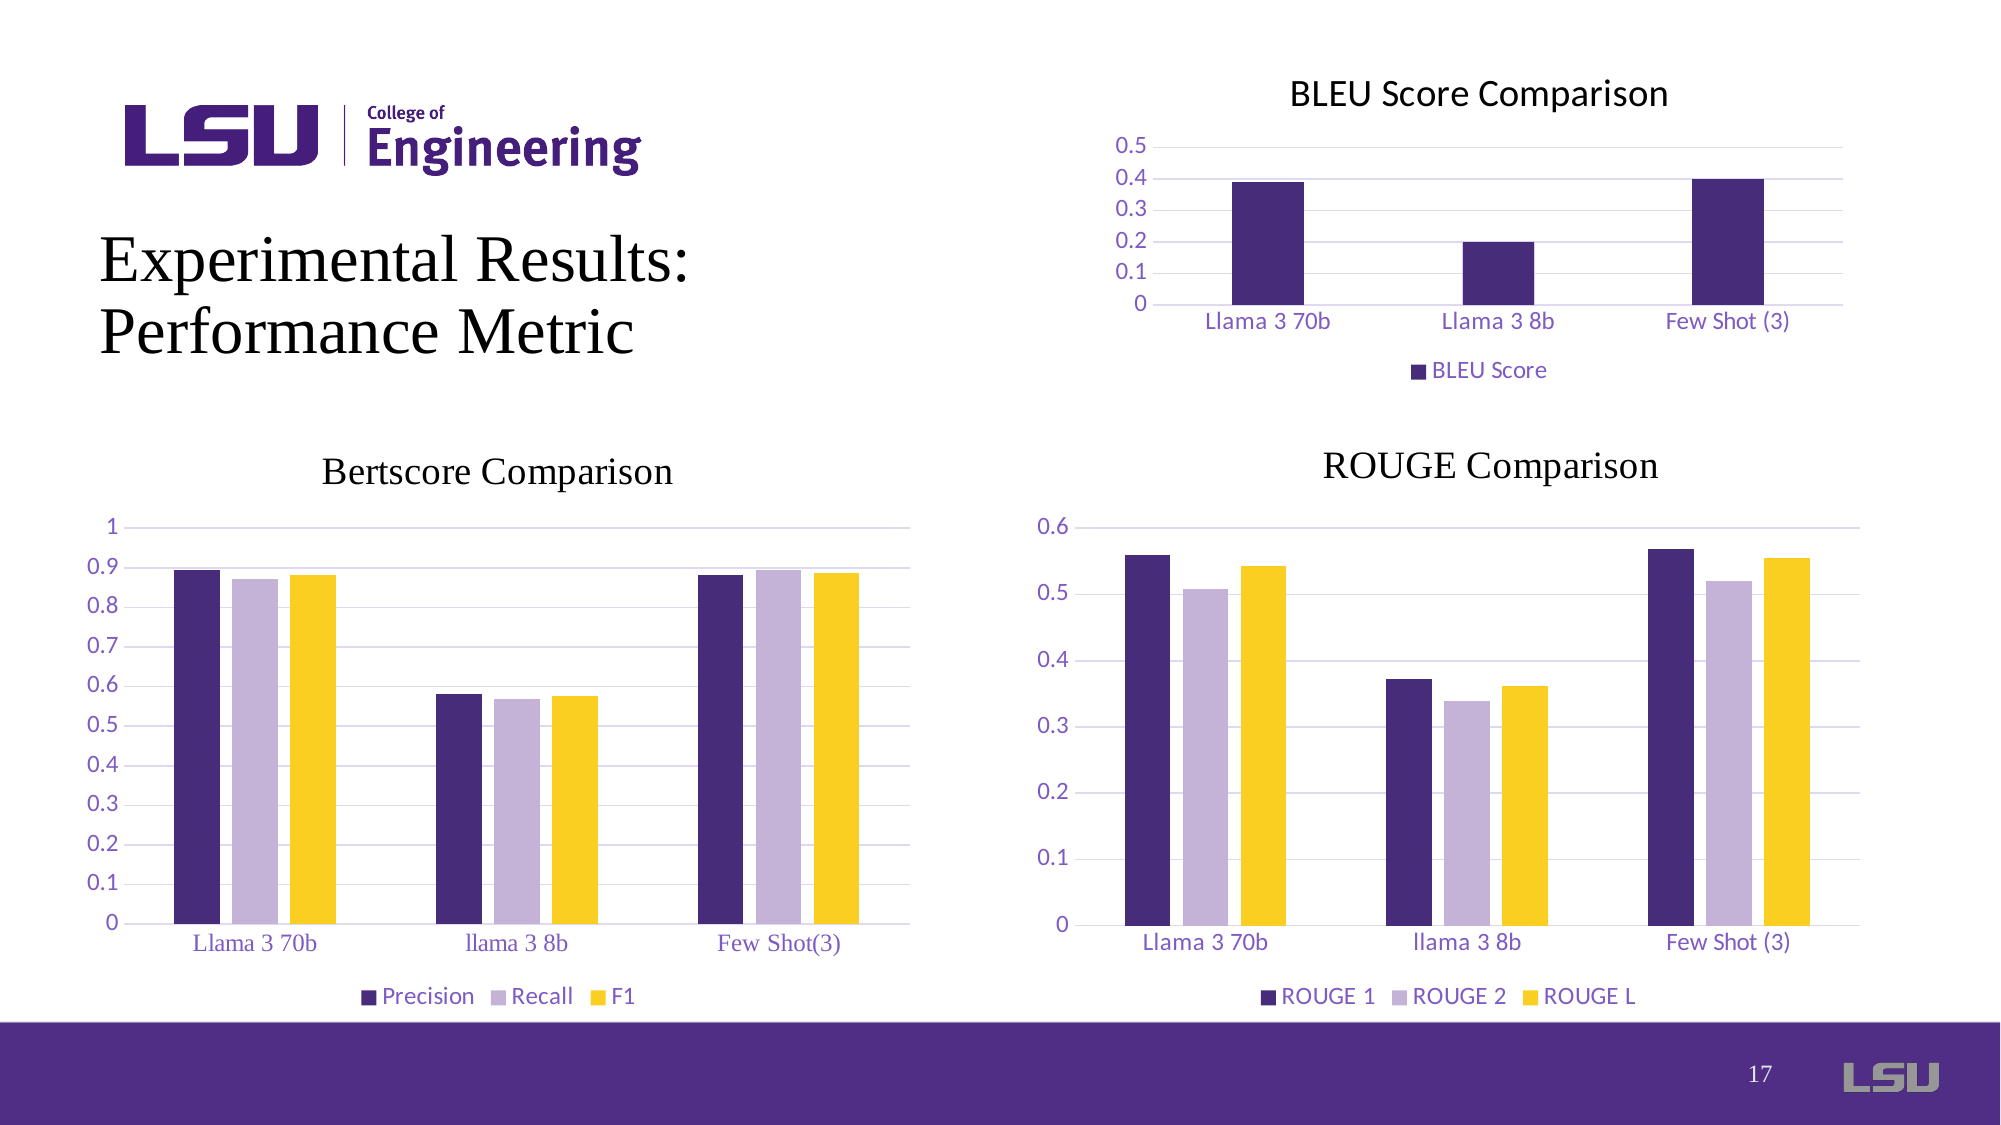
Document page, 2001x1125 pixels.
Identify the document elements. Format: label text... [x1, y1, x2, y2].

chart [69, 418, 927, 1017]
picture [0, 0, 2001, 1125]
chart [1020, 418, 1878, 1017]
chart [1100, 50, 1859, 391]
slide_number 17 [1337, 1042, 1788, 1103]
title Experimental Results: Performance Metric [84, 216, 1045, 363]
